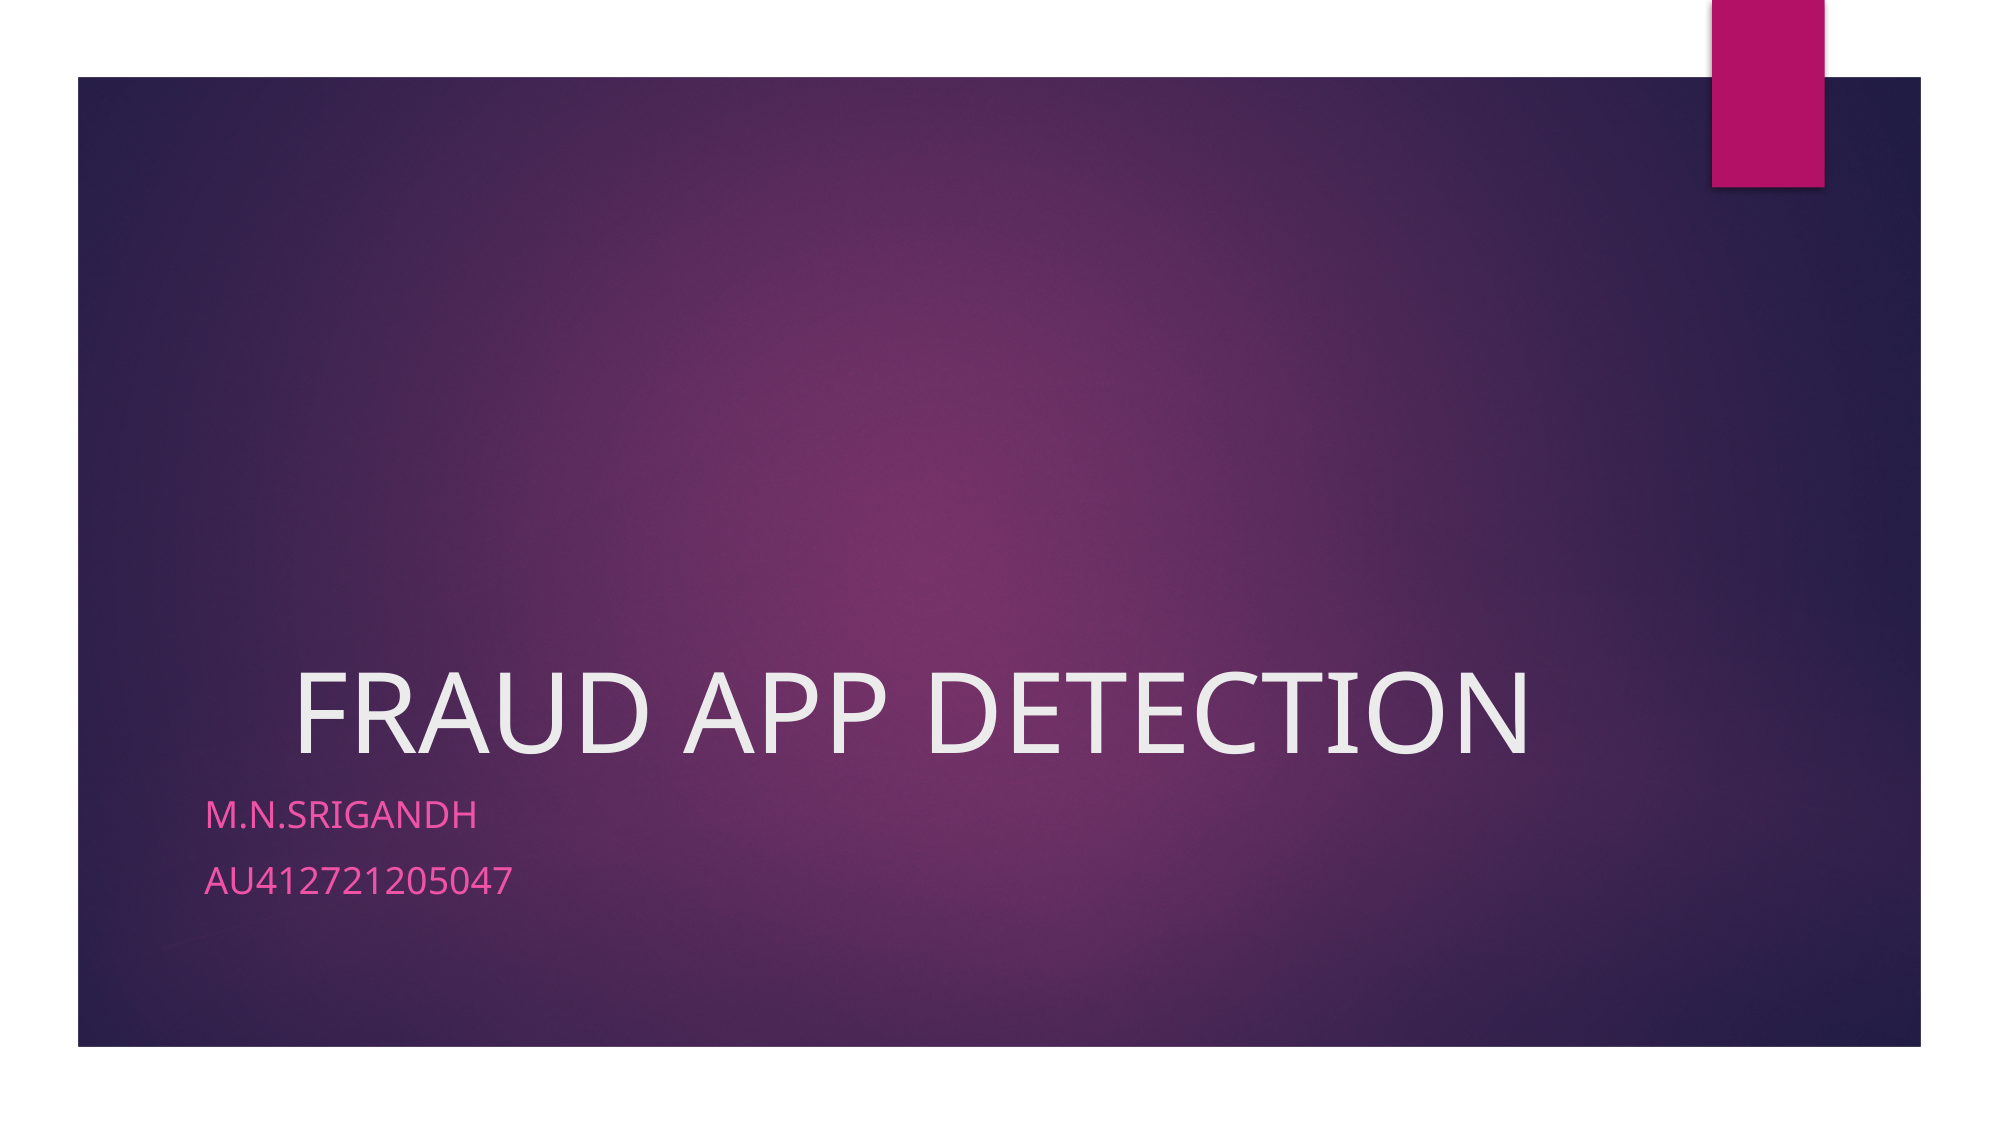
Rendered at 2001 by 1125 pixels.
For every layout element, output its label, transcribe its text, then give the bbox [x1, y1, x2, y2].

title FRAUD APP DETECTION [189, 344, 1638, 783]
subtitle M.N.SRIGANDH au412721205047 [189, 783, 1638, 925]
